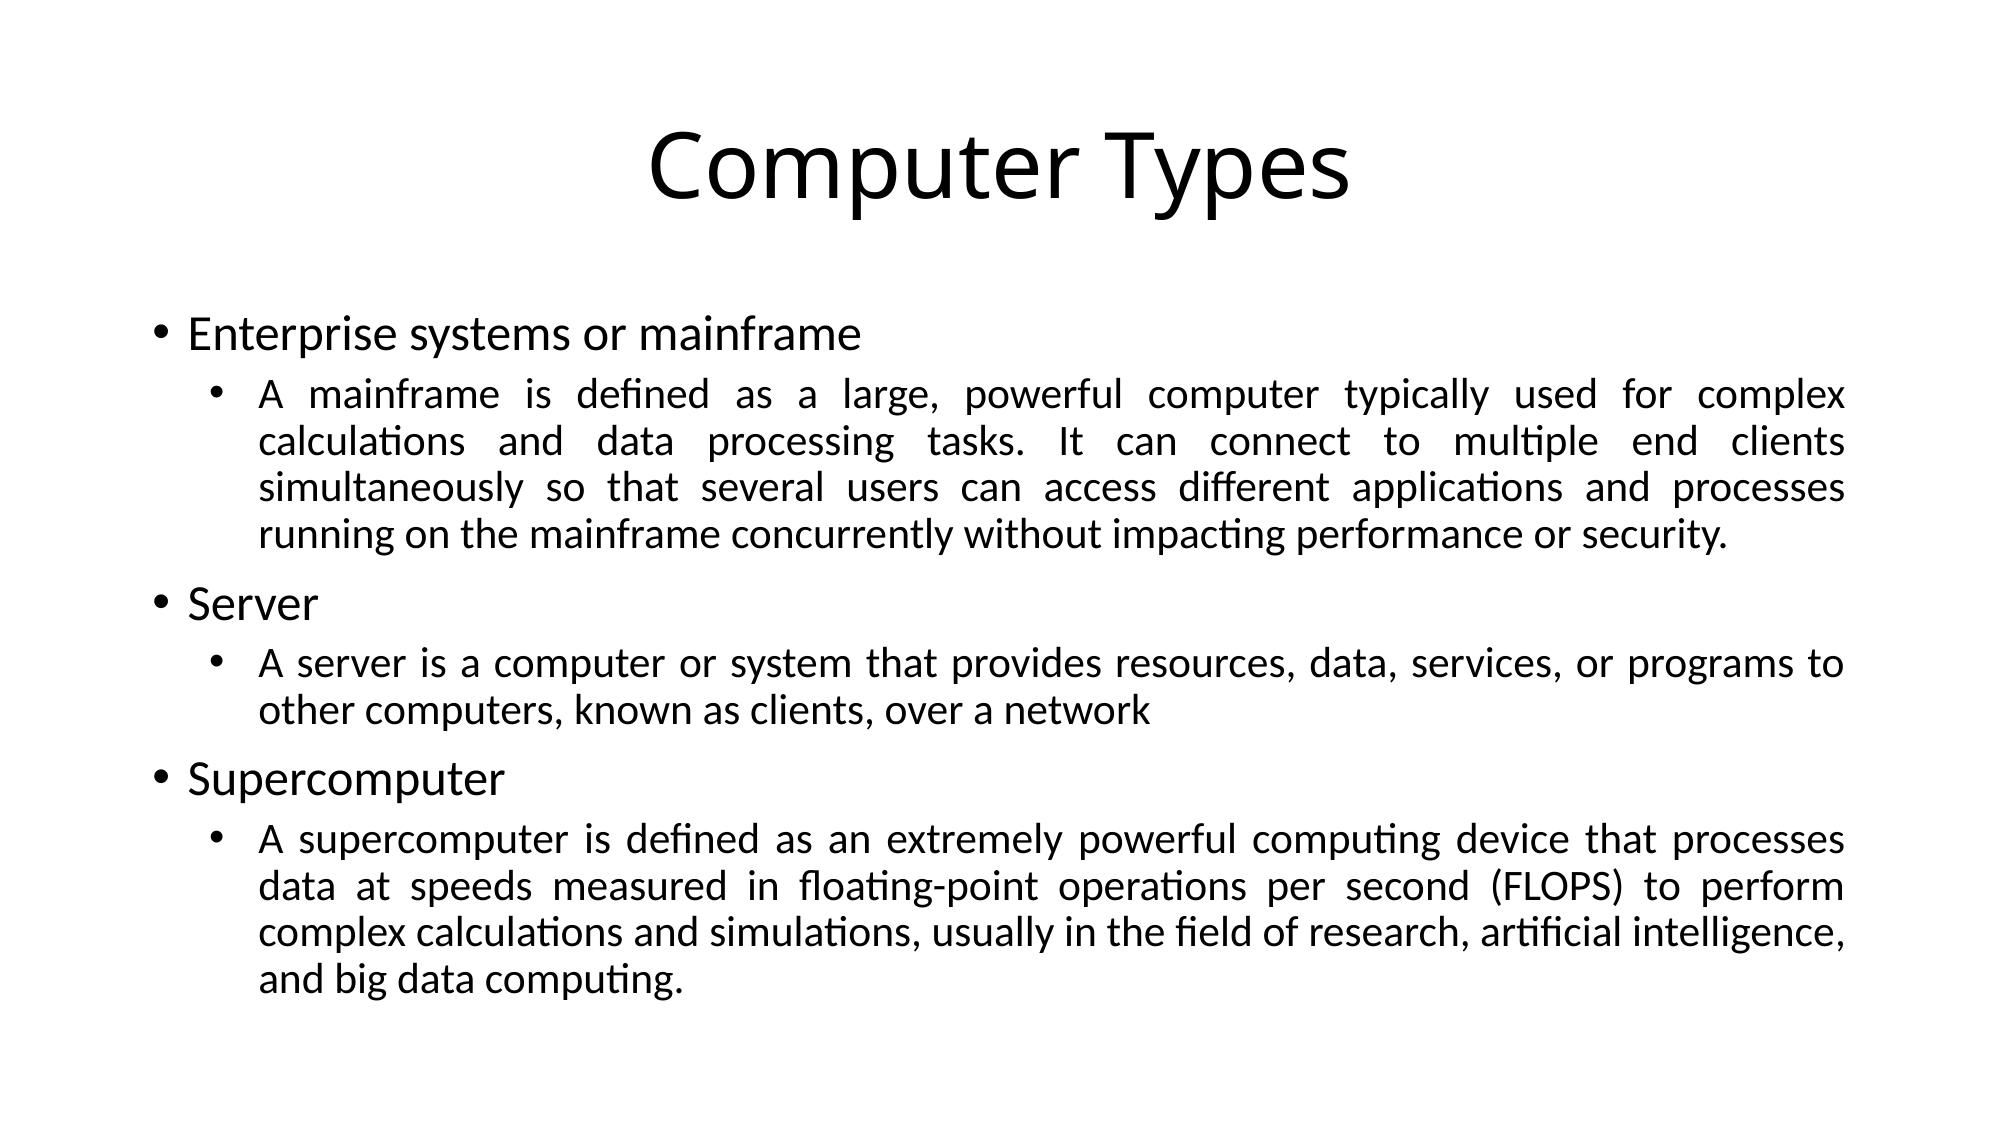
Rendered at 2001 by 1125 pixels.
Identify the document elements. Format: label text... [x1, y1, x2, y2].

list Enterprise systems or mainframe A mainframe is defined as a large, powerful computer typically used for complex calculations and data processing tasks. It can connect to multiple end clients simultaneously so that several users can access different applications and processes running on the mainframe concurrently without impacting performance or security. Server A server is a computer or system that provides resources, data, services, or programs to other computers, known as clients, over a network Supercomputer A supercomputer is defined as an extremely powerful computing device that processes data at speeds measured in floating-point operations per second (FLOPS) to perform complex calculations and simulations, usually in the field of research, artificial intelligence, and big data computing. [137, 299, 1863, 1014]
title Computer Types [137, 59, 1863, 278]
